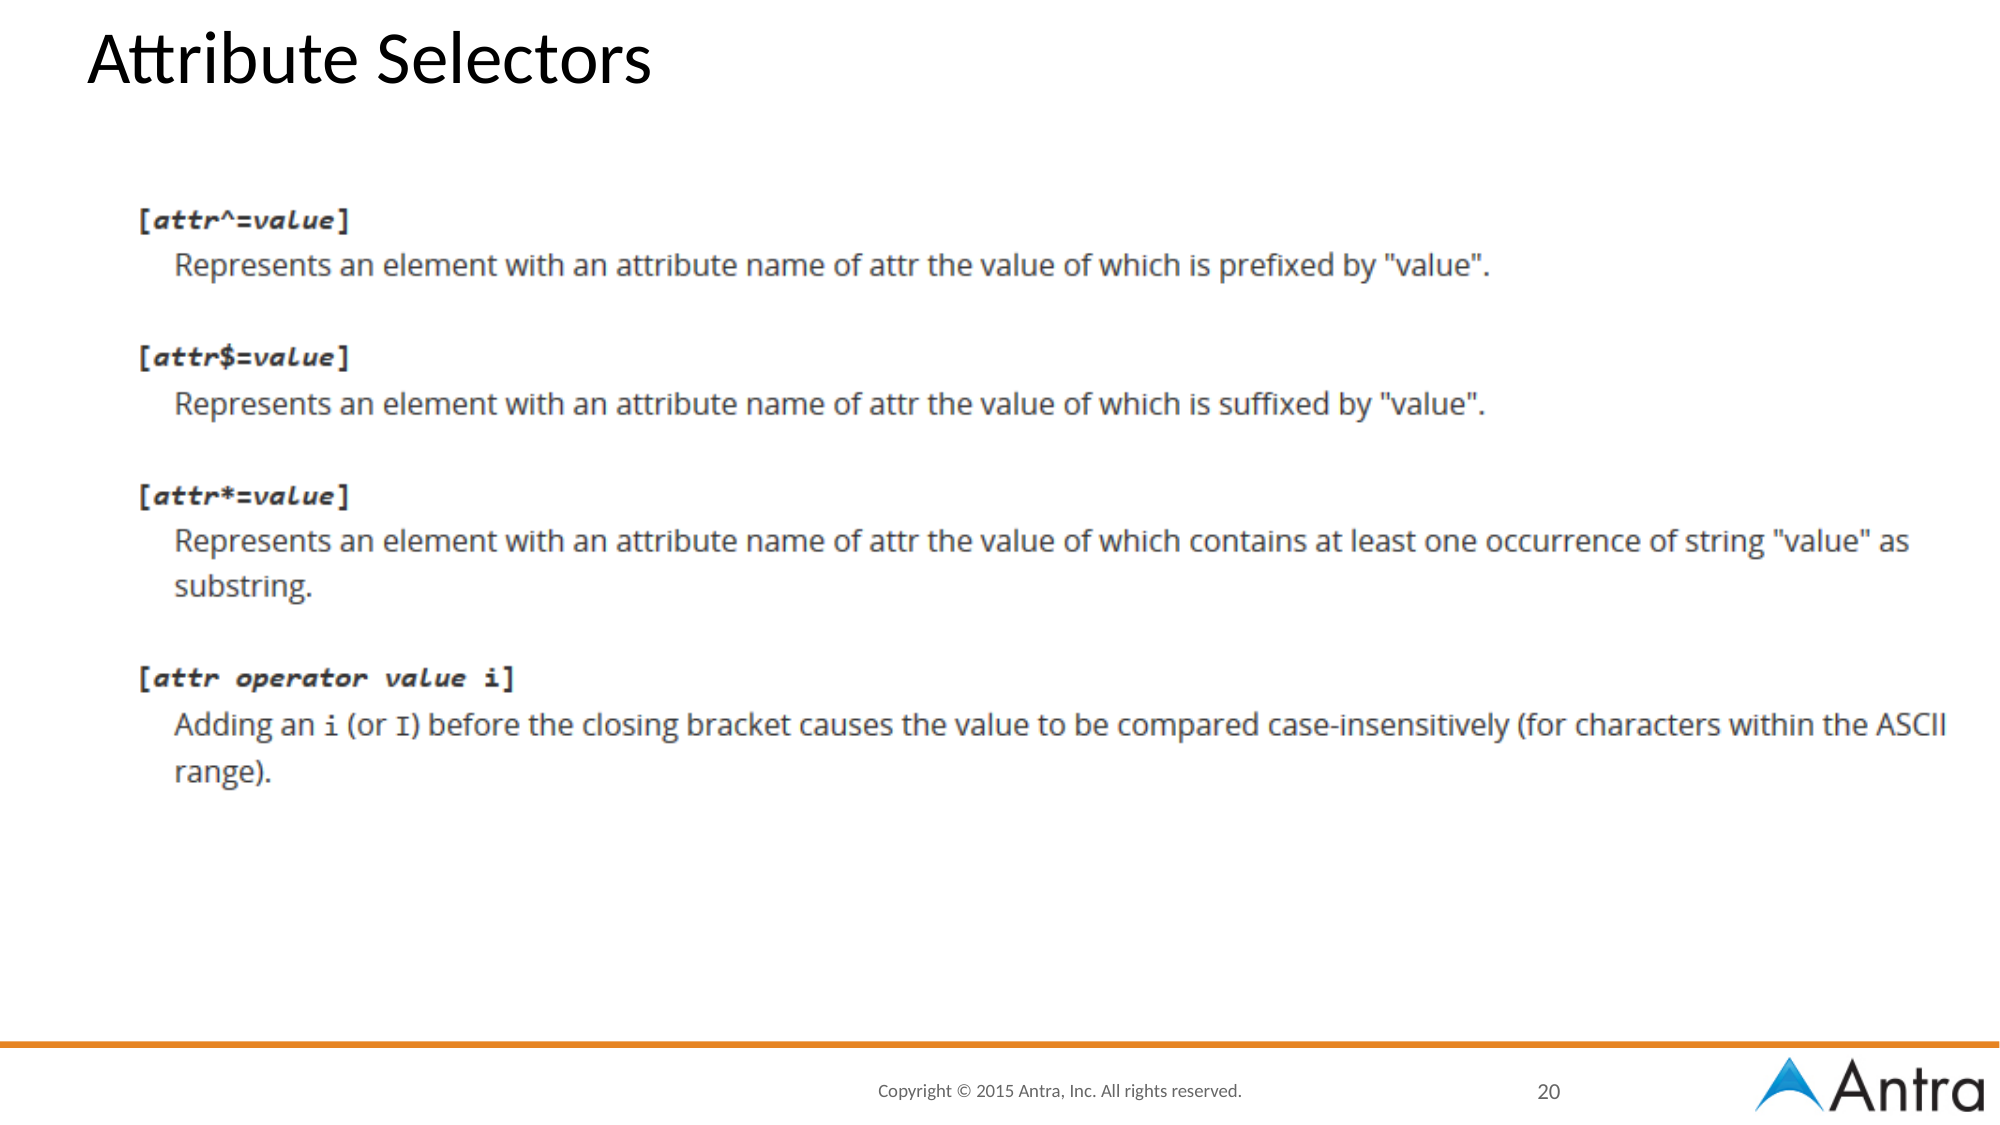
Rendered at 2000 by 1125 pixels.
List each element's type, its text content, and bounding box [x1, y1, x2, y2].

title Attribute Selectors [87, 0, 1913, 98]
slide_number 20 [1498, 1075, 1561, 1106]
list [66, 174, 1971, 811]
picture [1744, 1048, 1994, 1122]
